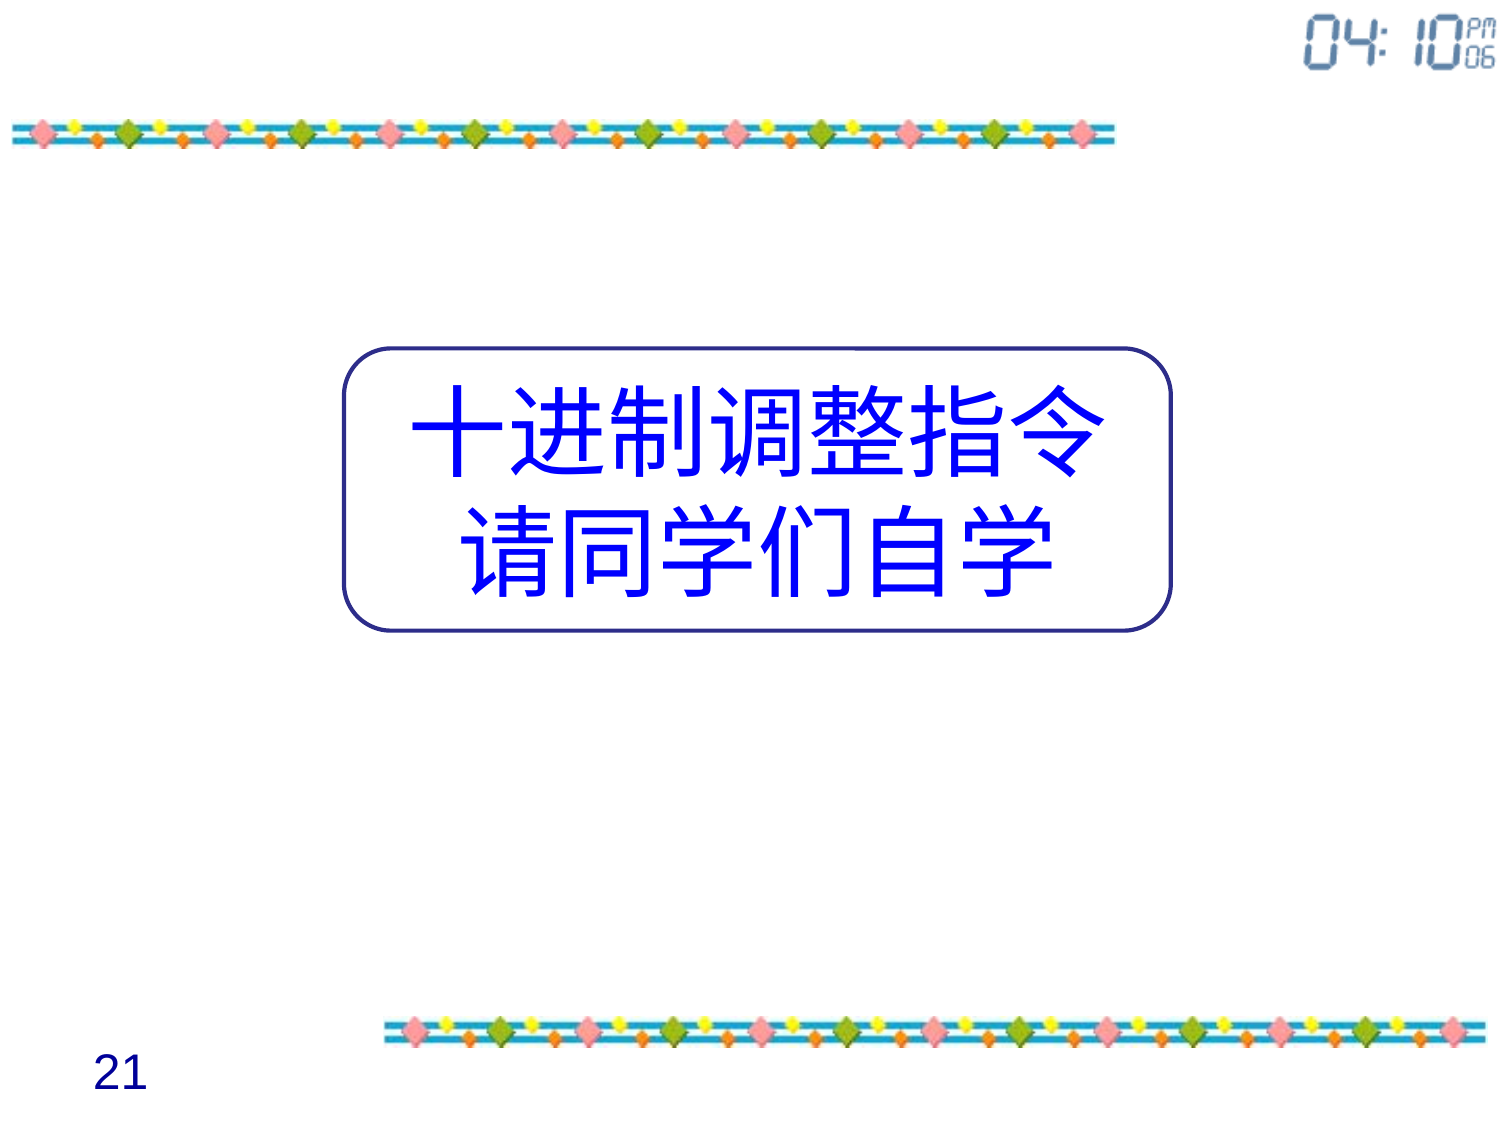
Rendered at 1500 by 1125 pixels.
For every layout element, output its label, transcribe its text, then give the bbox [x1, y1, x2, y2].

picture [1299, 0, 1500, 88]
picture [11, 119, 1117, 149]
text_box 十进制调整指令请同学们自学 [341, 346, 1173, 633]
picture [383, 1016, 1488, 1048]
